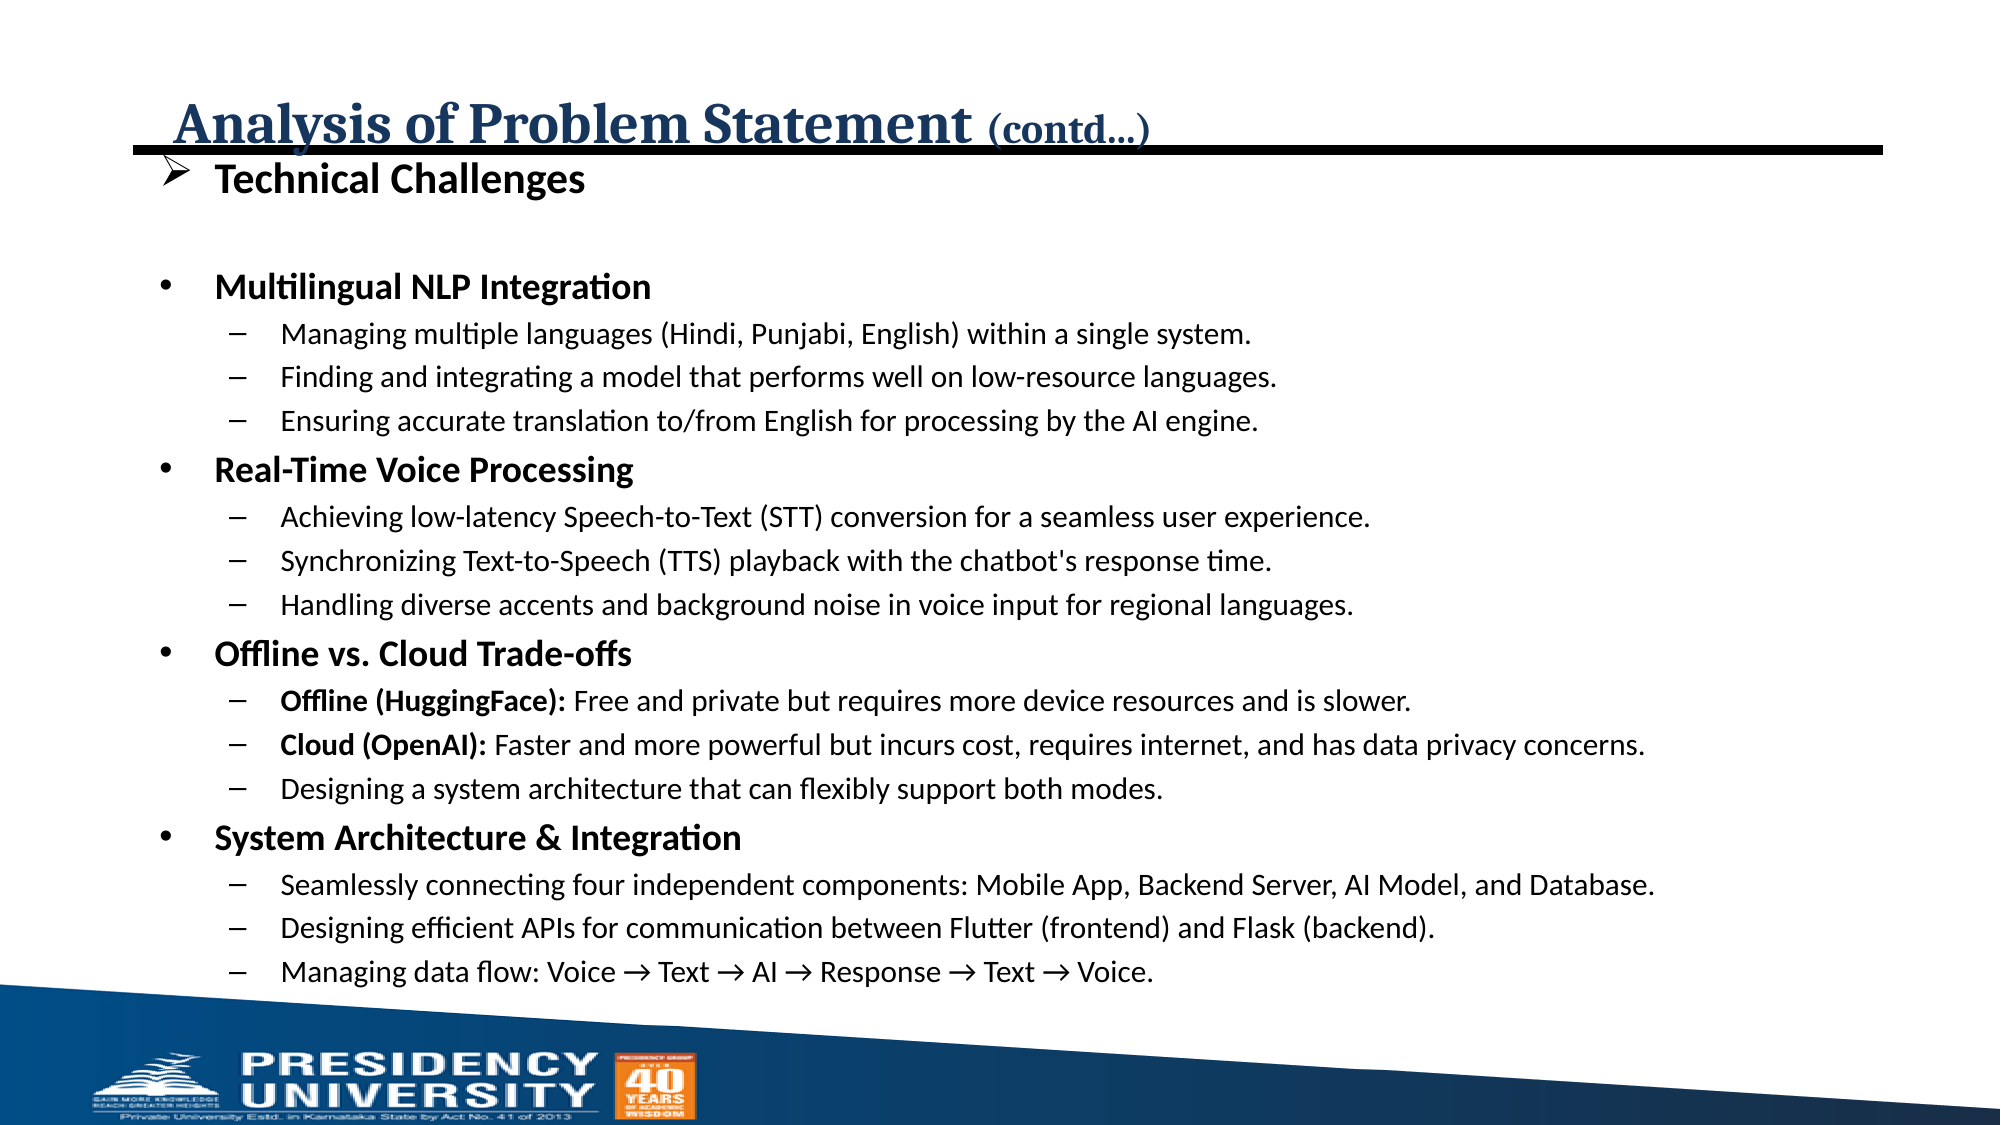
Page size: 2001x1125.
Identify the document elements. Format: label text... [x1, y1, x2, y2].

list Technical Challenges Multilingual NLP Integration Managing multiple languages (Hindi, Punjabi, English) within a single system. Finding and integrating a model that performs well on low-resource languages. Ensuring accurate translation to/from English for processing by the AI engine. Real-Time Voice Processing Achieving low-latency Speech-to-Text (STT) conversion for a seamless user experience. Synchronizing Text-to-Speech (TTS) playback with the chatbot's response time. Handling diverse accents and background noise in voice input for regional languages. Offline vs. Cloud Trade-offs Offline (HuggingFace): Free and private but requires more device resources and is slower. Cloud (OpenAI): Faster and more powerful but incurs cost, requires internet, and has data privacy concerns. Designing a system architecture that can flexibly support both modes. System Architecture & Integration Seamlessly connecting four independent components: Mobile App, Backend Server, AI Model, and Database. Designing efficient APIs for communication between Flutter (frontend) and Flask (backend). Managing data flow: Voice → Text → AI → Response → Text → Voice. [133, 141, 1884, 1000]
picture [0, 982, 2000, 1125]
title Analysis of Problem Statement (contd...) [133, 45, 1884, 125]
